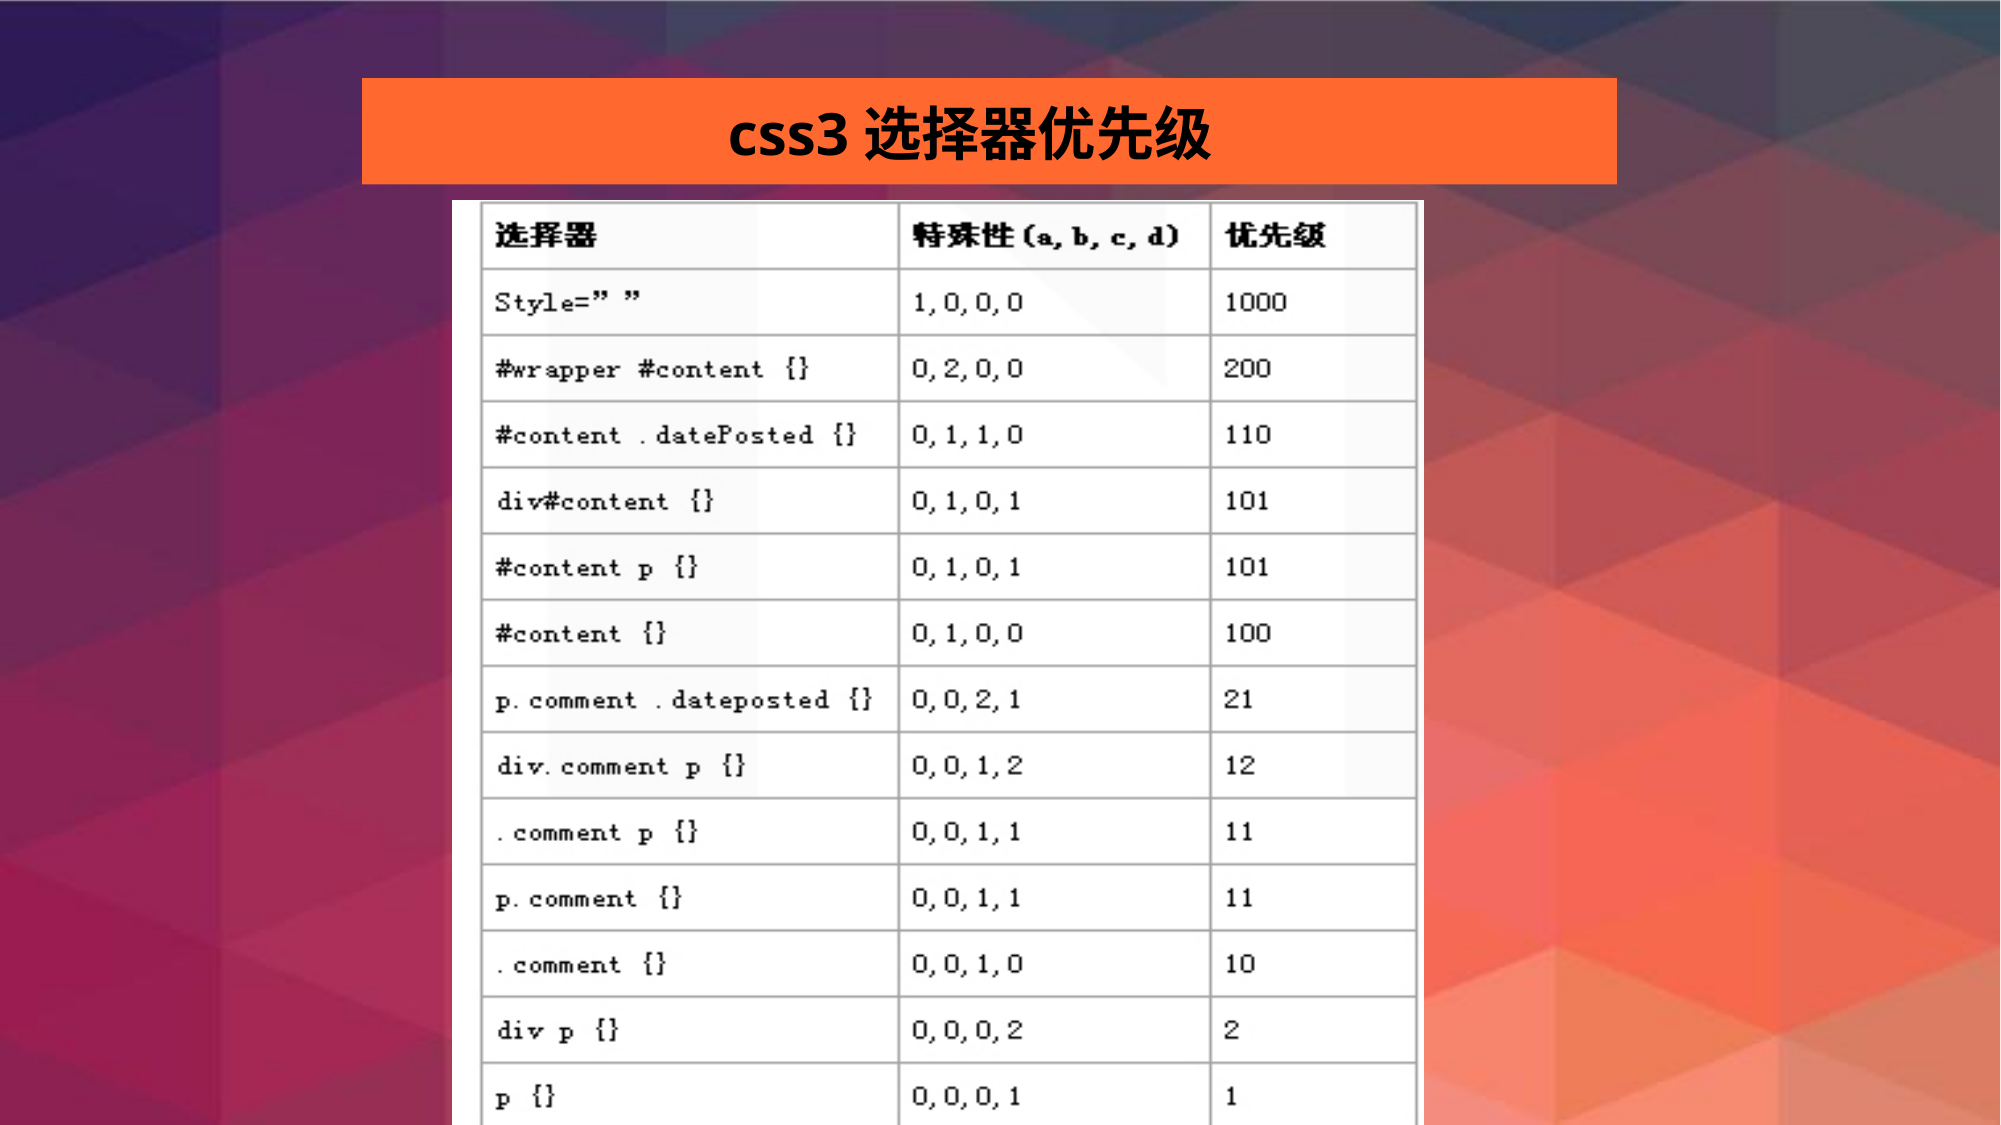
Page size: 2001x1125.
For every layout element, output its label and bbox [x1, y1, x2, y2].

text_box [362, 78, 1617, 185]
picture [0, 0, 2001, 1125]
